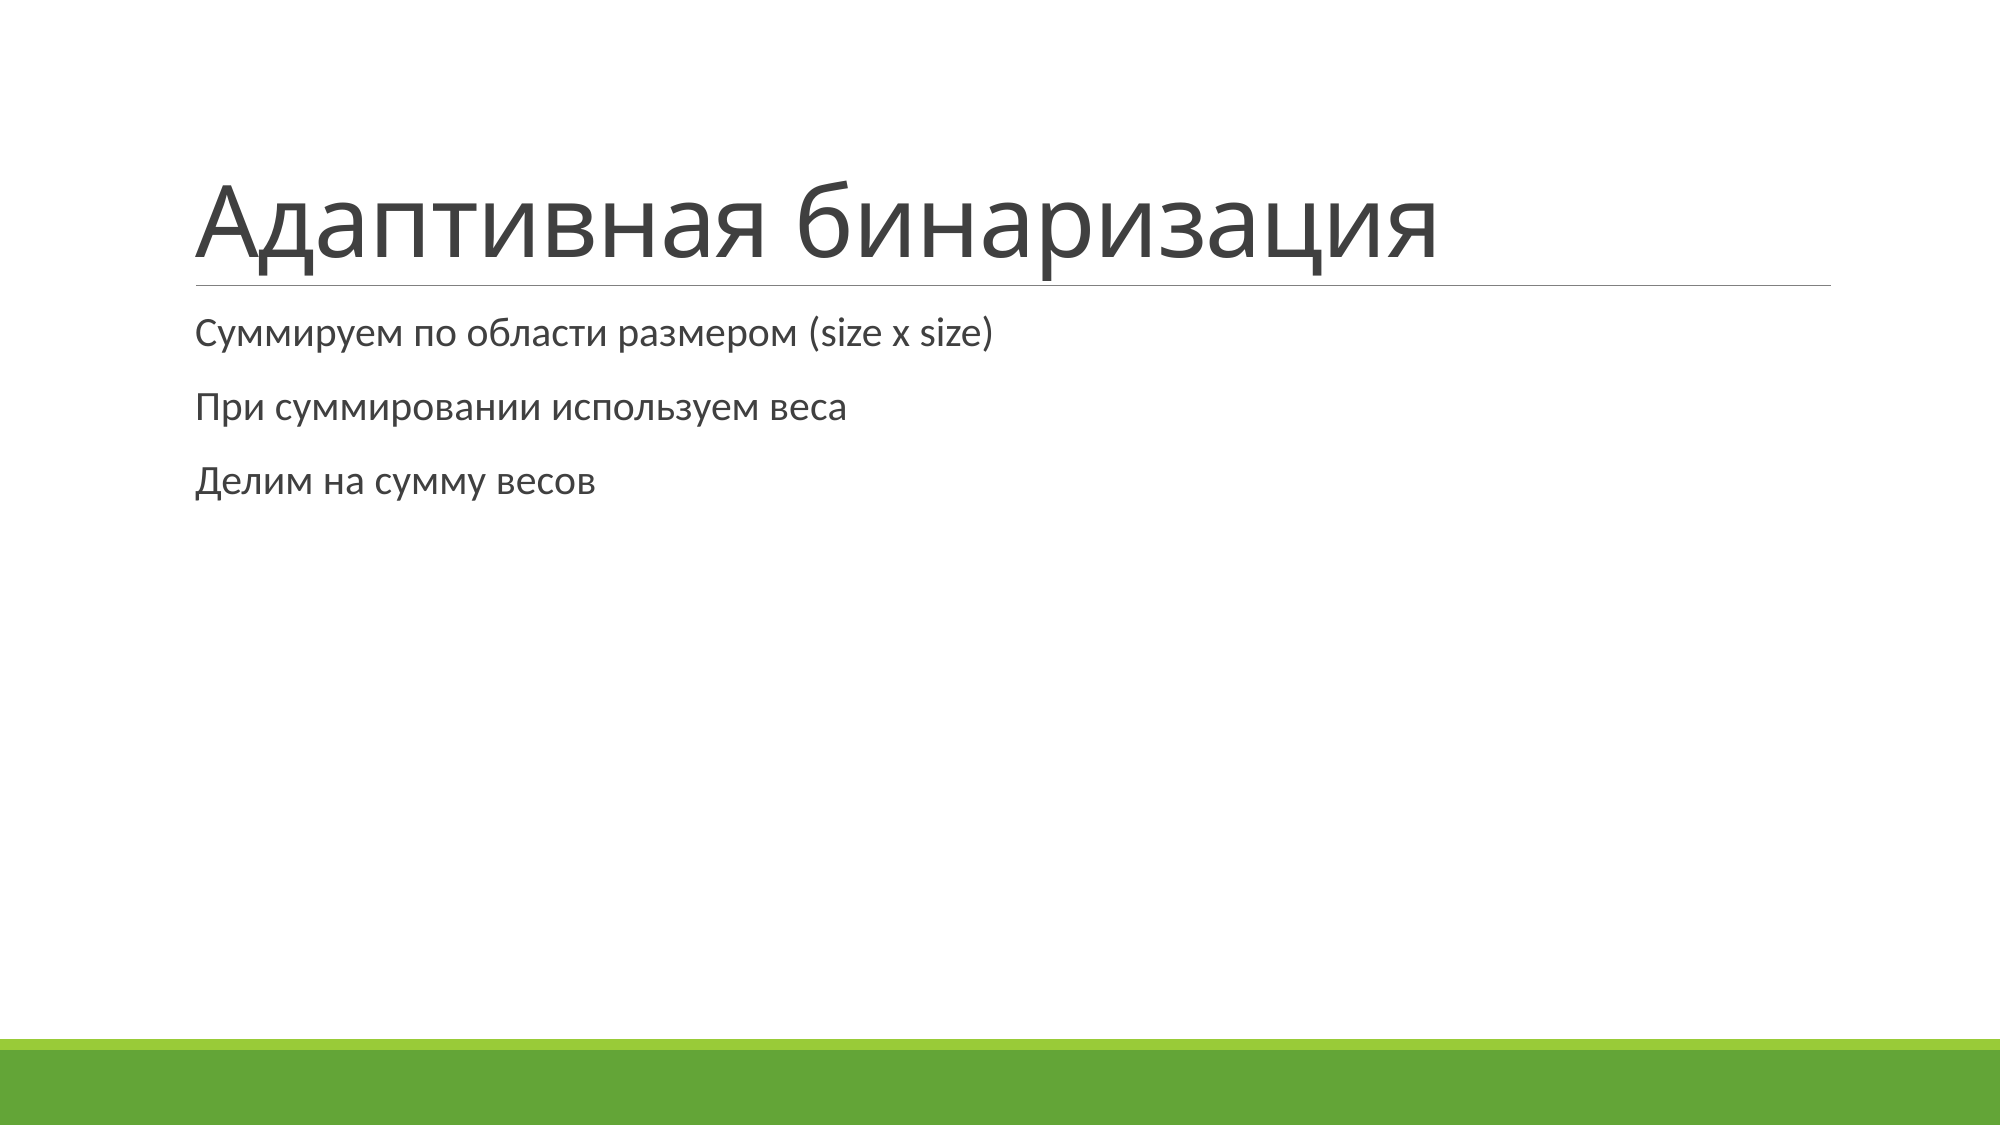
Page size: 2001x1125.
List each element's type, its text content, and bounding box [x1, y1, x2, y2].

list Суммируем по области размером (size x size) При суммировании используем веса Делим на сумму весов [180, 302, 1830, 963]
title Адаптивная бинаризация [180, 47, 1830, 285]
